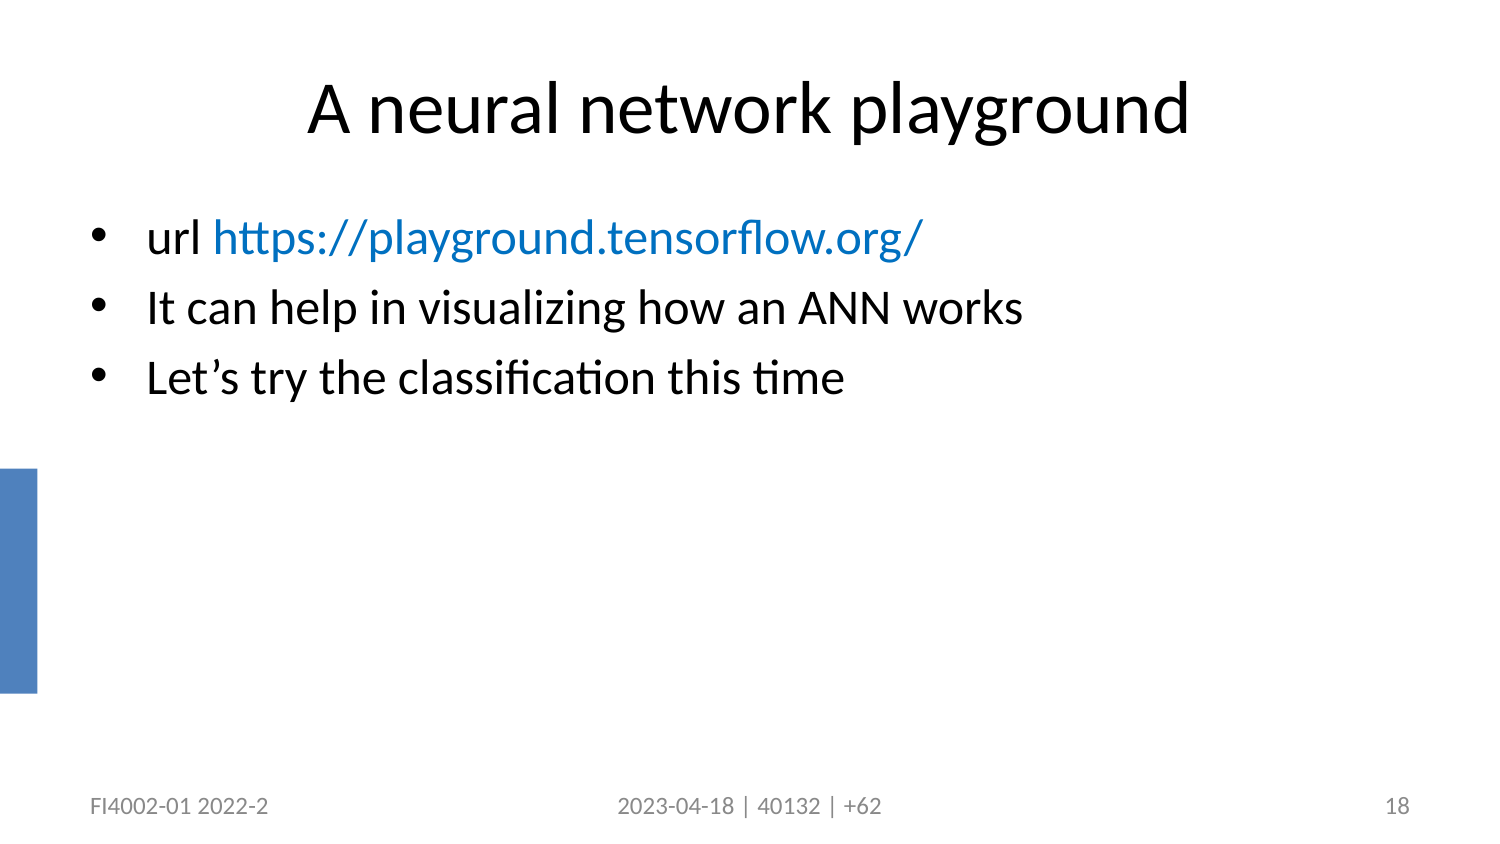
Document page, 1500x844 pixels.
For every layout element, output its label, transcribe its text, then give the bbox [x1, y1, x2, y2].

list url https://playground.tensorflow.org/ It can help in visualizing how an ANN works Let’s try the classification this time [74, 196, 1426, 754]
slide_number FI4002-01 2022-2 [75, 782, 463, 827]
text_box [209, 200, 925, 267]
title A neural network playground [74, 33, 1426, 175]
footer 2023-04-18 | 40132 | +62 [512, 782, 988, 827]
slide_number 18 [1074, 782, 1425, 827]
